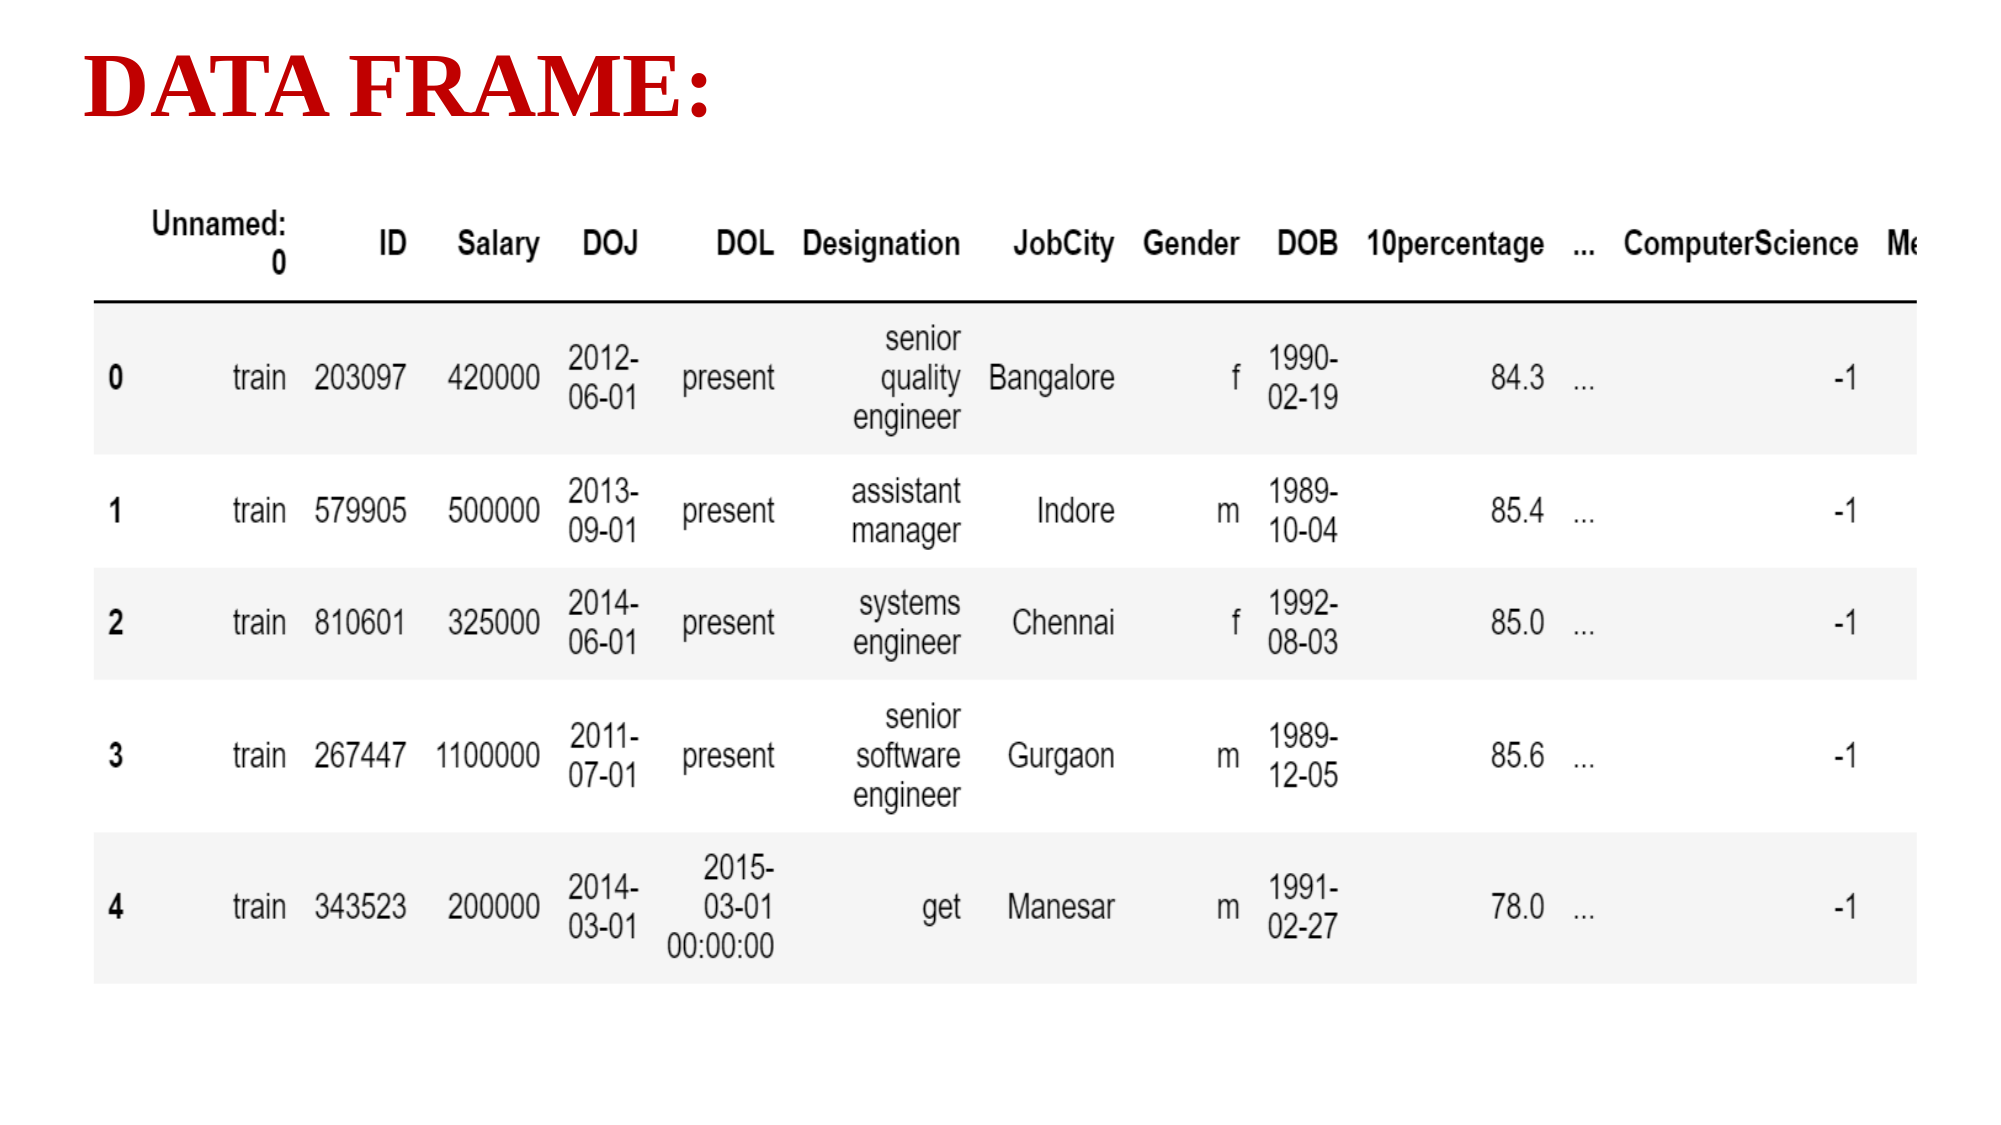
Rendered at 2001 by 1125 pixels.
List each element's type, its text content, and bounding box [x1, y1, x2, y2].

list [78, 172, 1949, 993]
text_box DATA FRAME: [69, 17, 1070, 143]
